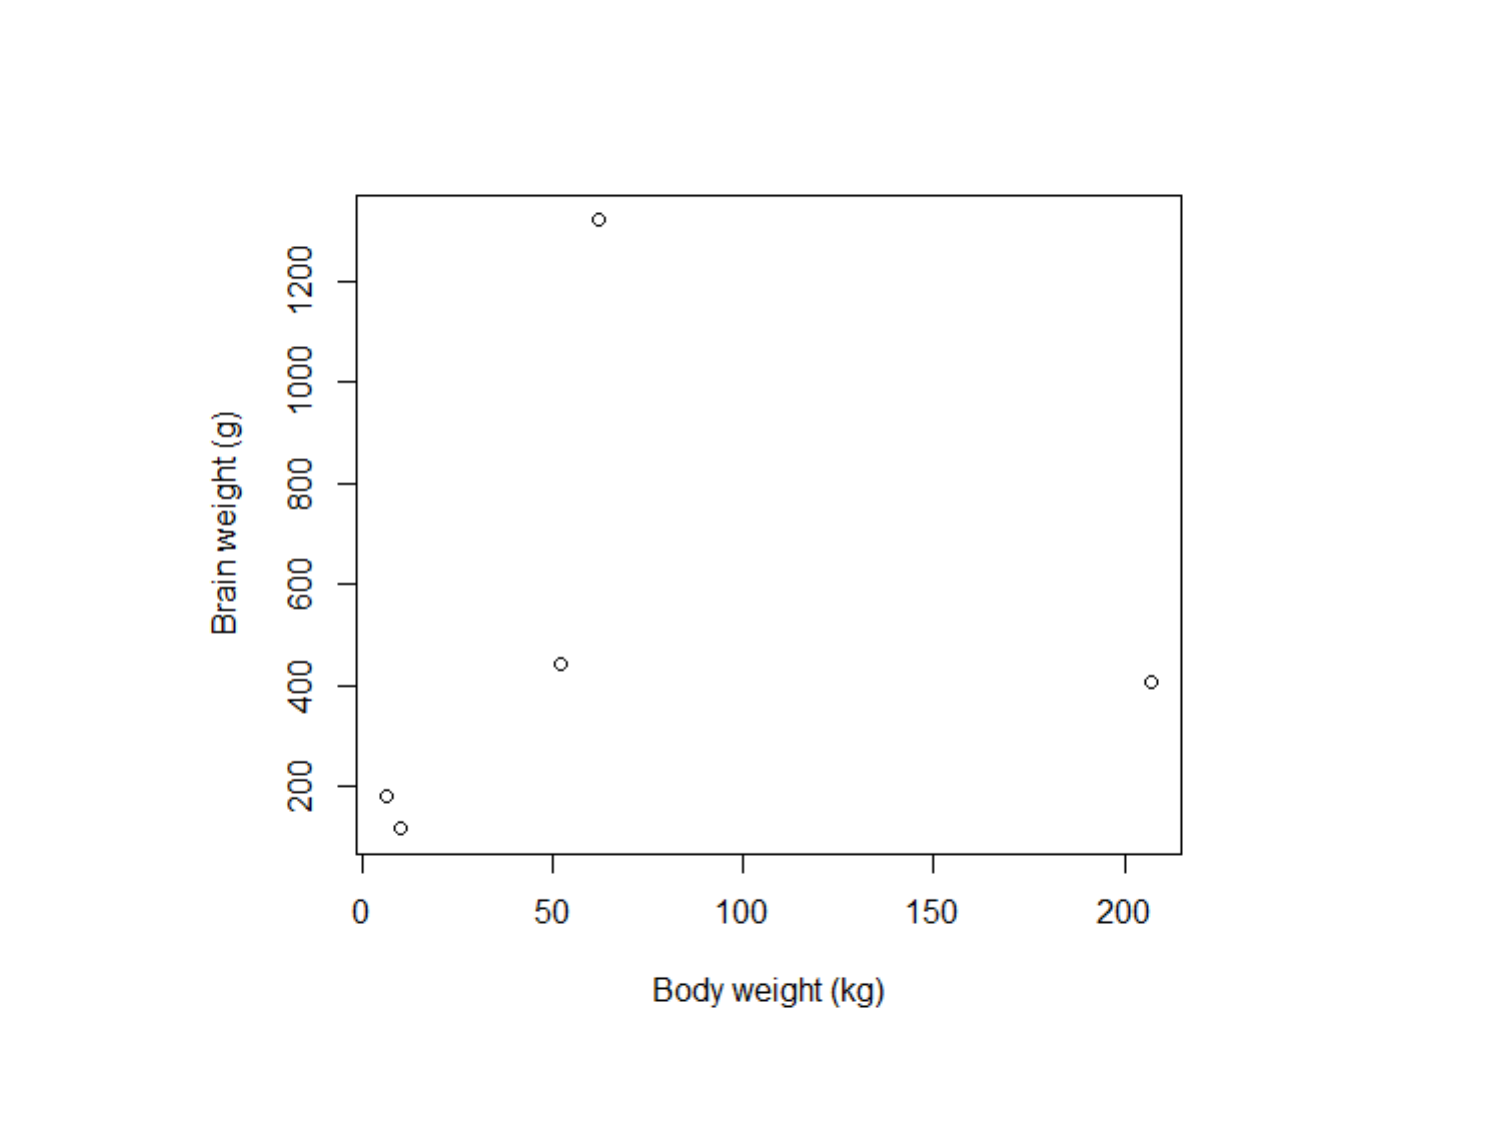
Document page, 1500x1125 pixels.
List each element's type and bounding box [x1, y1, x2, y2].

picture [199, 39, 1263, 1051]
